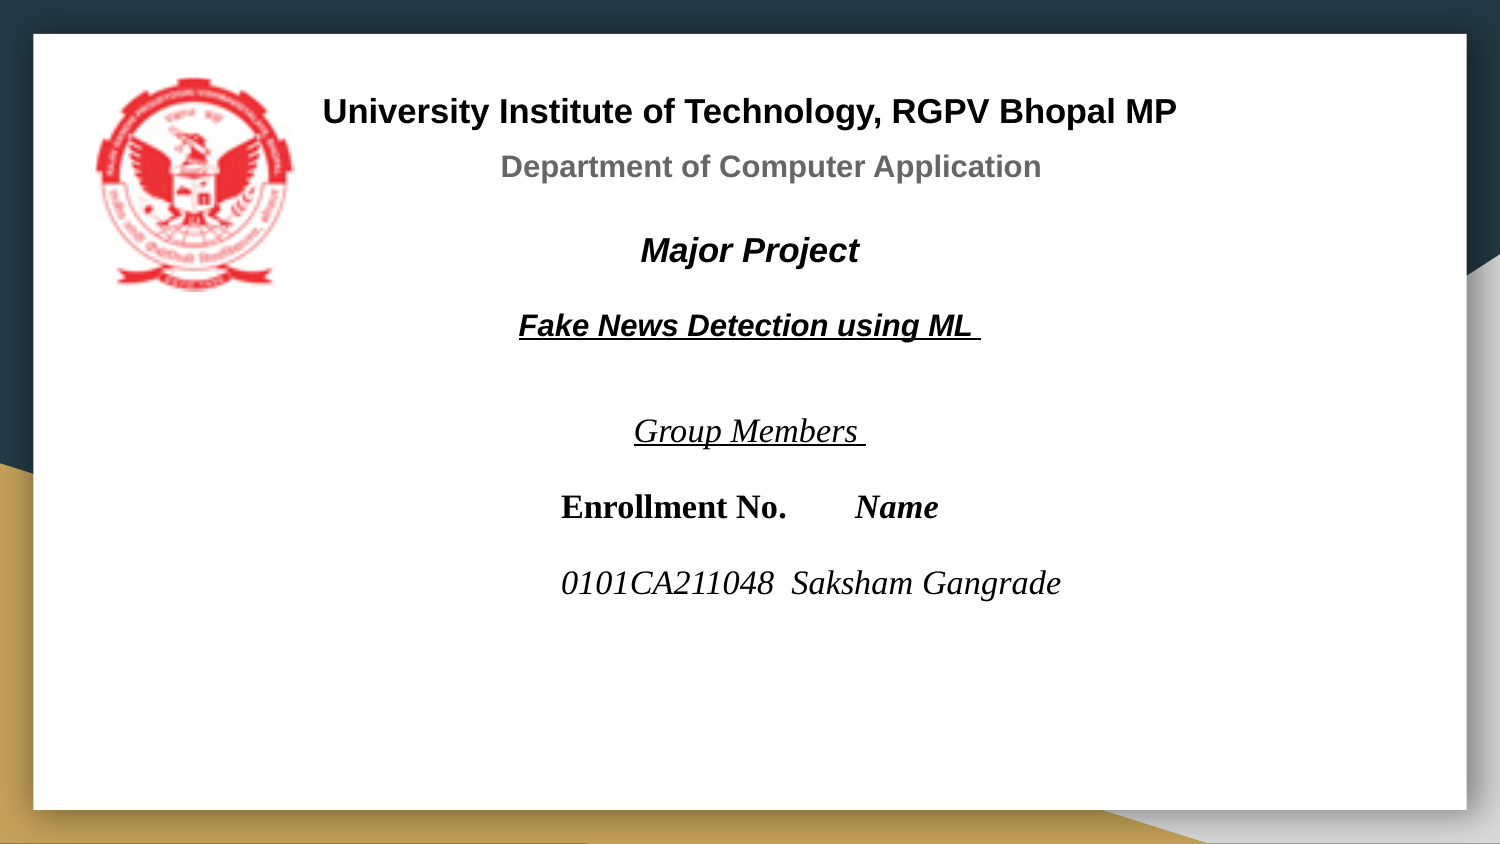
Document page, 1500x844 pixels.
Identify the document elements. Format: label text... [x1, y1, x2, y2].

list Group Members Enrollment No. Name 0101CA211048 Saksham Gangrade [333, 396, 1167, 819]
picture [94, 77, 296, 292]
title University Institute of Technology, RGPV Bhopal MP Department of Computer Application Major Project Fake News Detection using ML [134, 77, 1366, 361]
